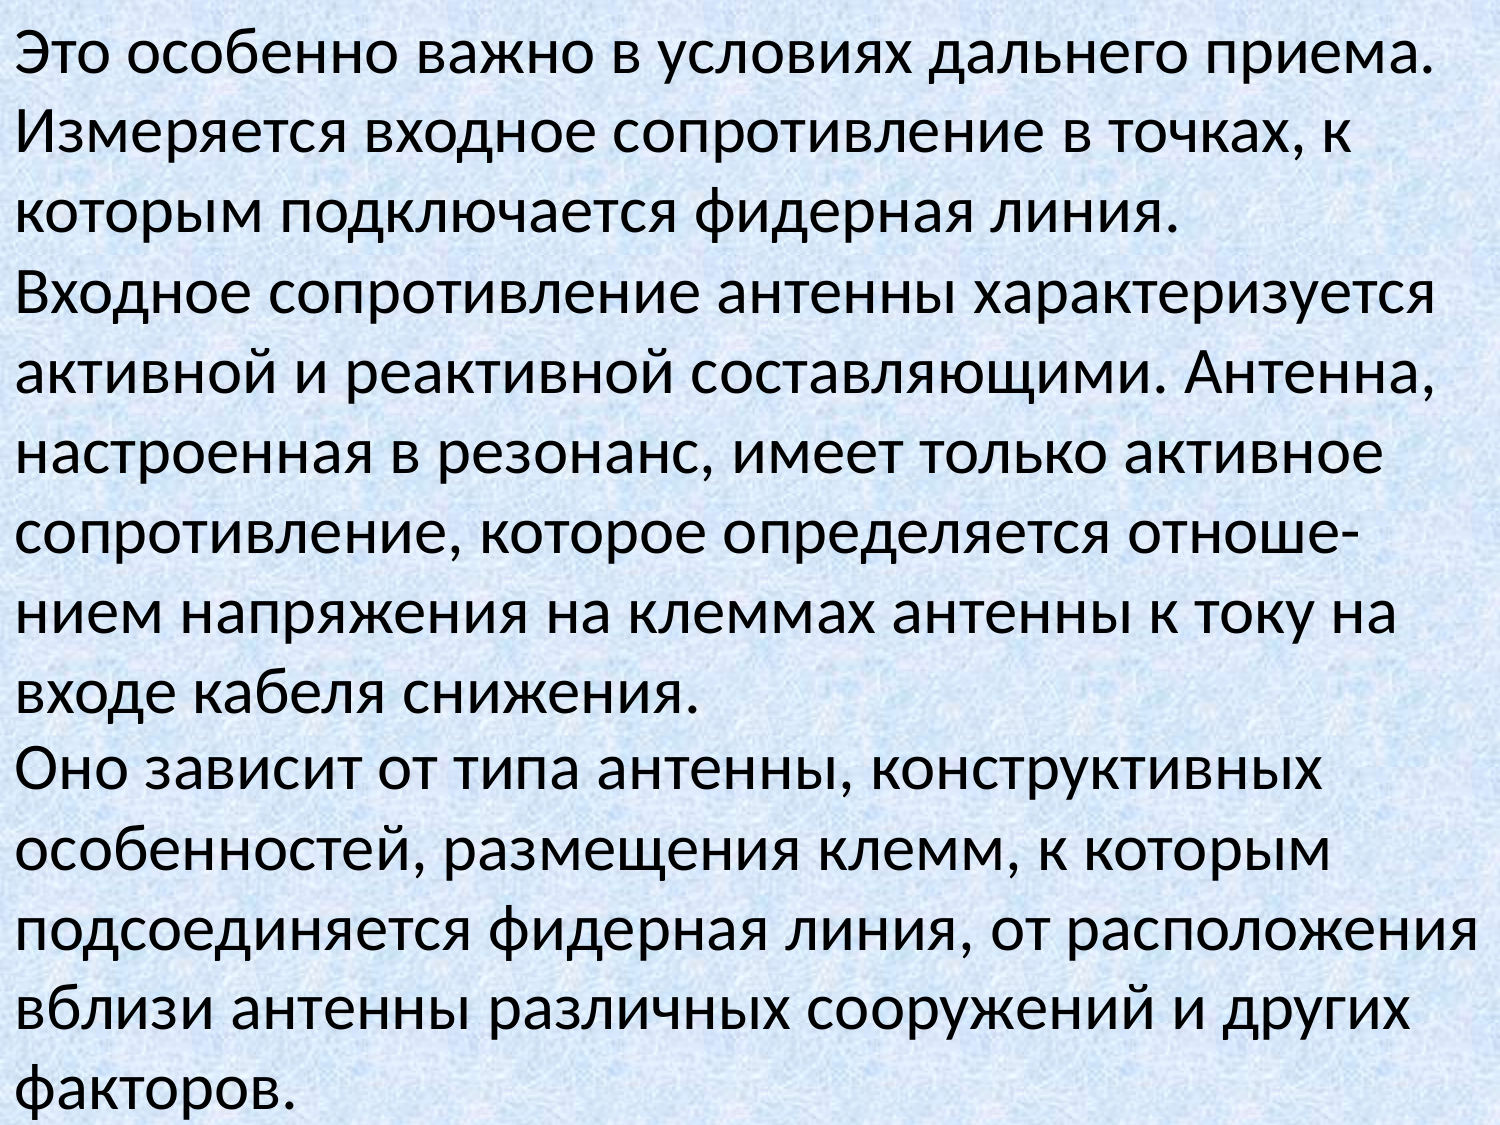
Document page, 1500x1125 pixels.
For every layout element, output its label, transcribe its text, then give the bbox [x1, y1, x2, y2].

text_box Оно зависит от типа антенны, конструктивных особенностей, размещения клемм, к которым подсоединяется фидерная линия, от расположения вблизи антенны различных сооружений и других факторов. [0, 715, 1500, 1125]
text_box Входное сопротивление антенны характеризуется активной и реактивной составляющими. Антенна, настроенная в резонанс, имеет только активное сопротивление, которое определяется отноше-нием напряжения на клеммах антенны к току на входе кабеля снижения. [0, 239, 1500, 715]
text_box Измеряется входное сопротивление в точках, к которым подключается фидерная линия. [0, 78, 1500, 239]
text_box Это особенно важно в условиях дальнего приема. [0, 0, 1500, 78]
